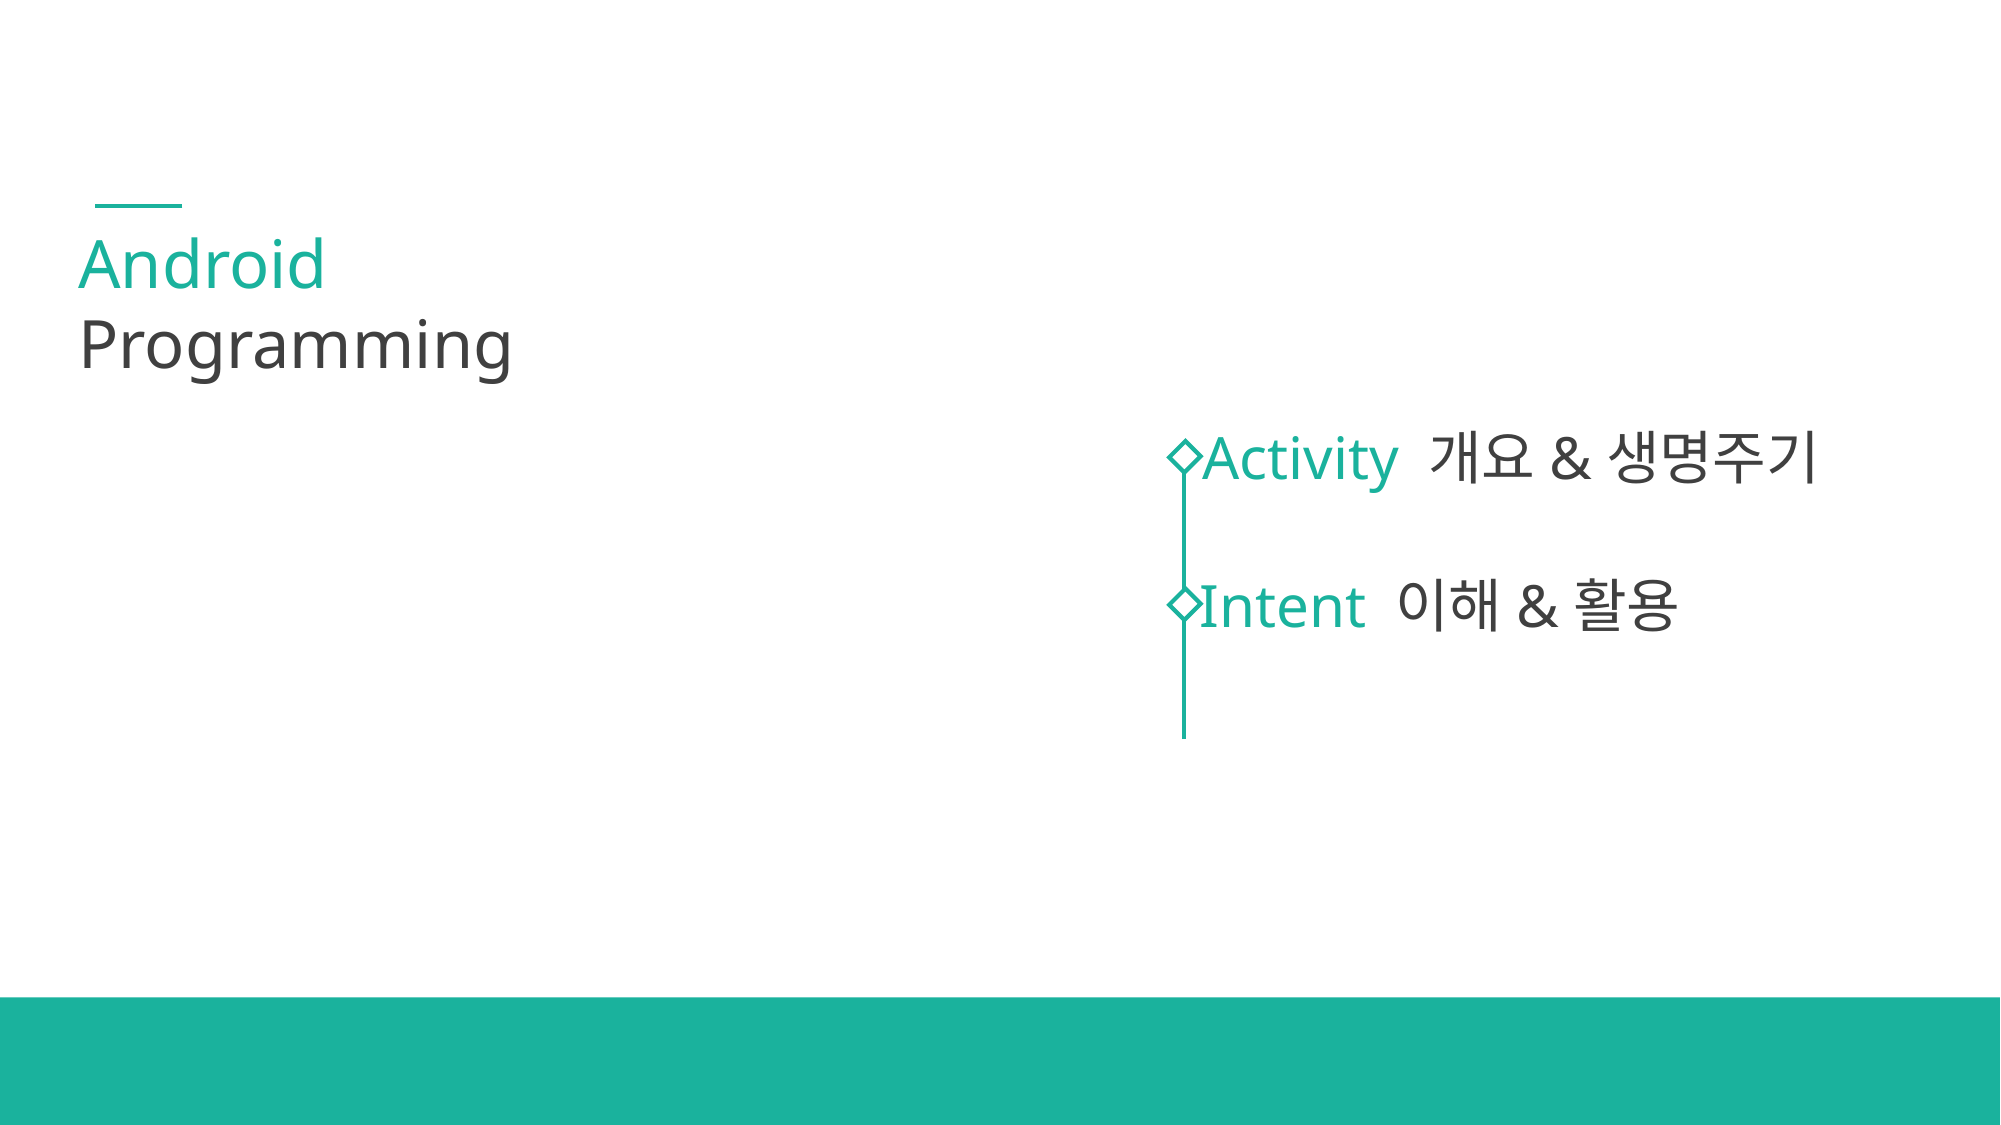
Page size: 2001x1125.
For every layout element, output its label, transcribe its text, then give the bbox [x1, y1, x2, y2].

text_box Android Programming [63, 214, 530, 390]
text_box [1173, 413, 1808, 500]
text_box [0, 996, 2000, 1125]
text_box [1173, 561, 1665, 648]
